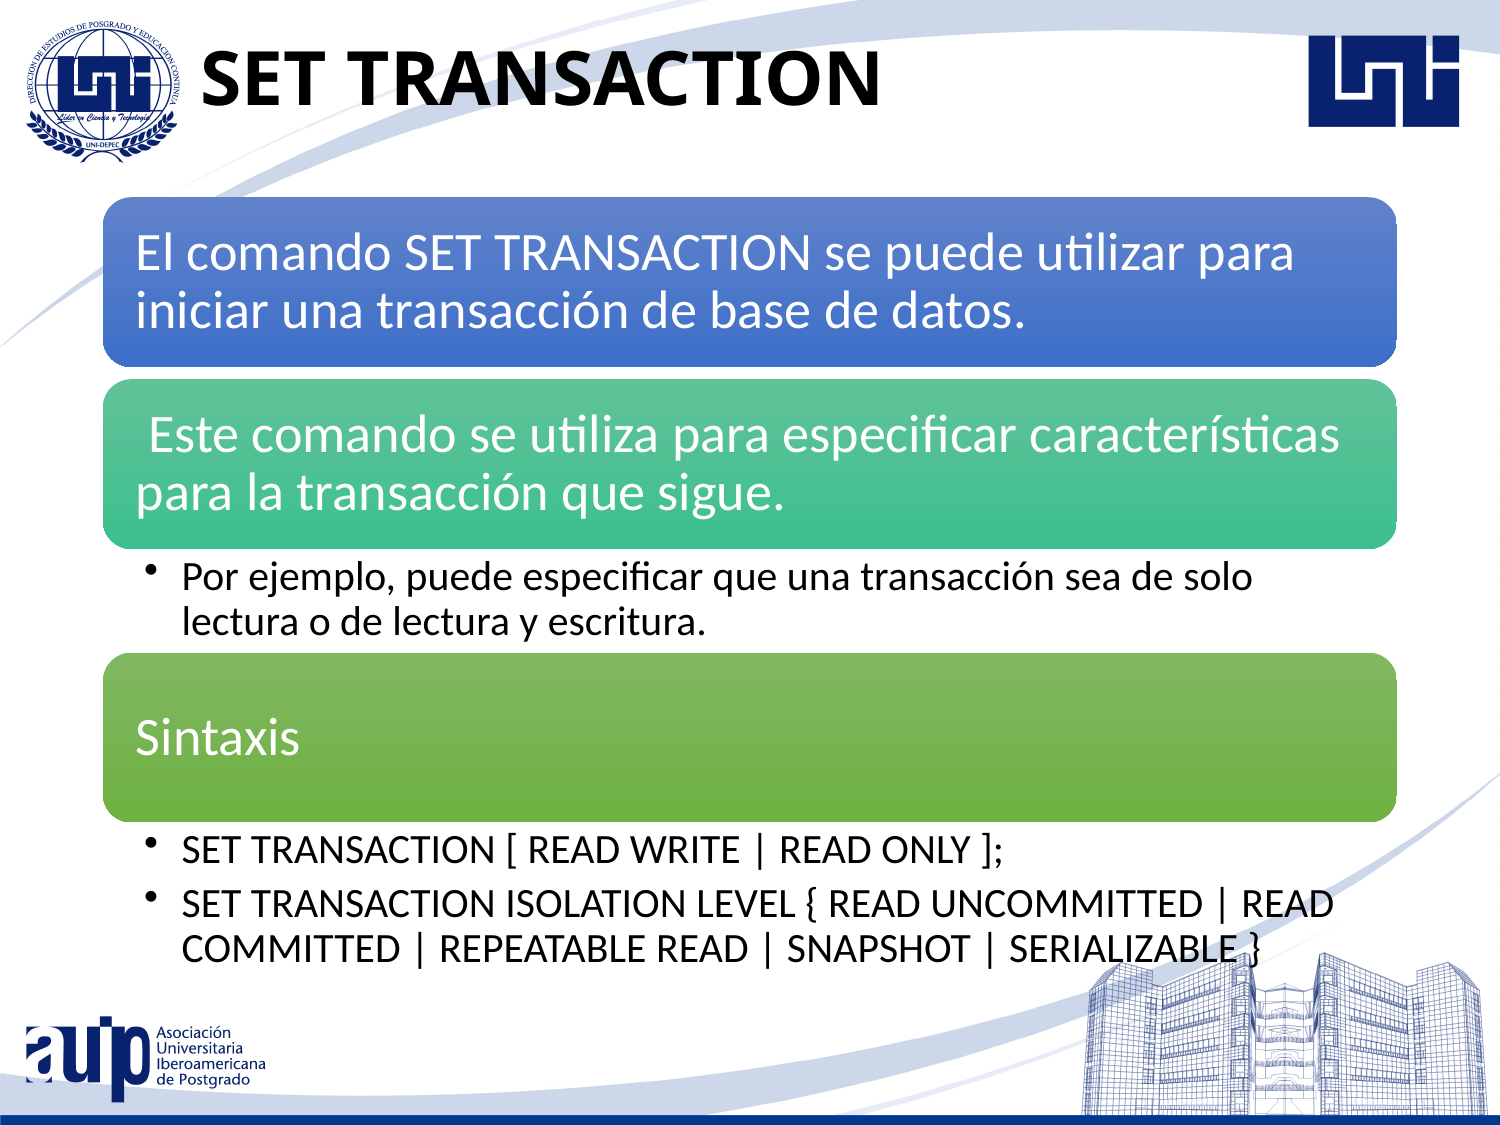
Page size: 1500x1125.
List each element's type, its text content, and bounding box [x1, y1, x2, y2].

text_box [103, 165, 1397, 1014]
picture [0, 0, 1500, 1125]
title SET TRANSACTION [185, 35, 1356, 127]
